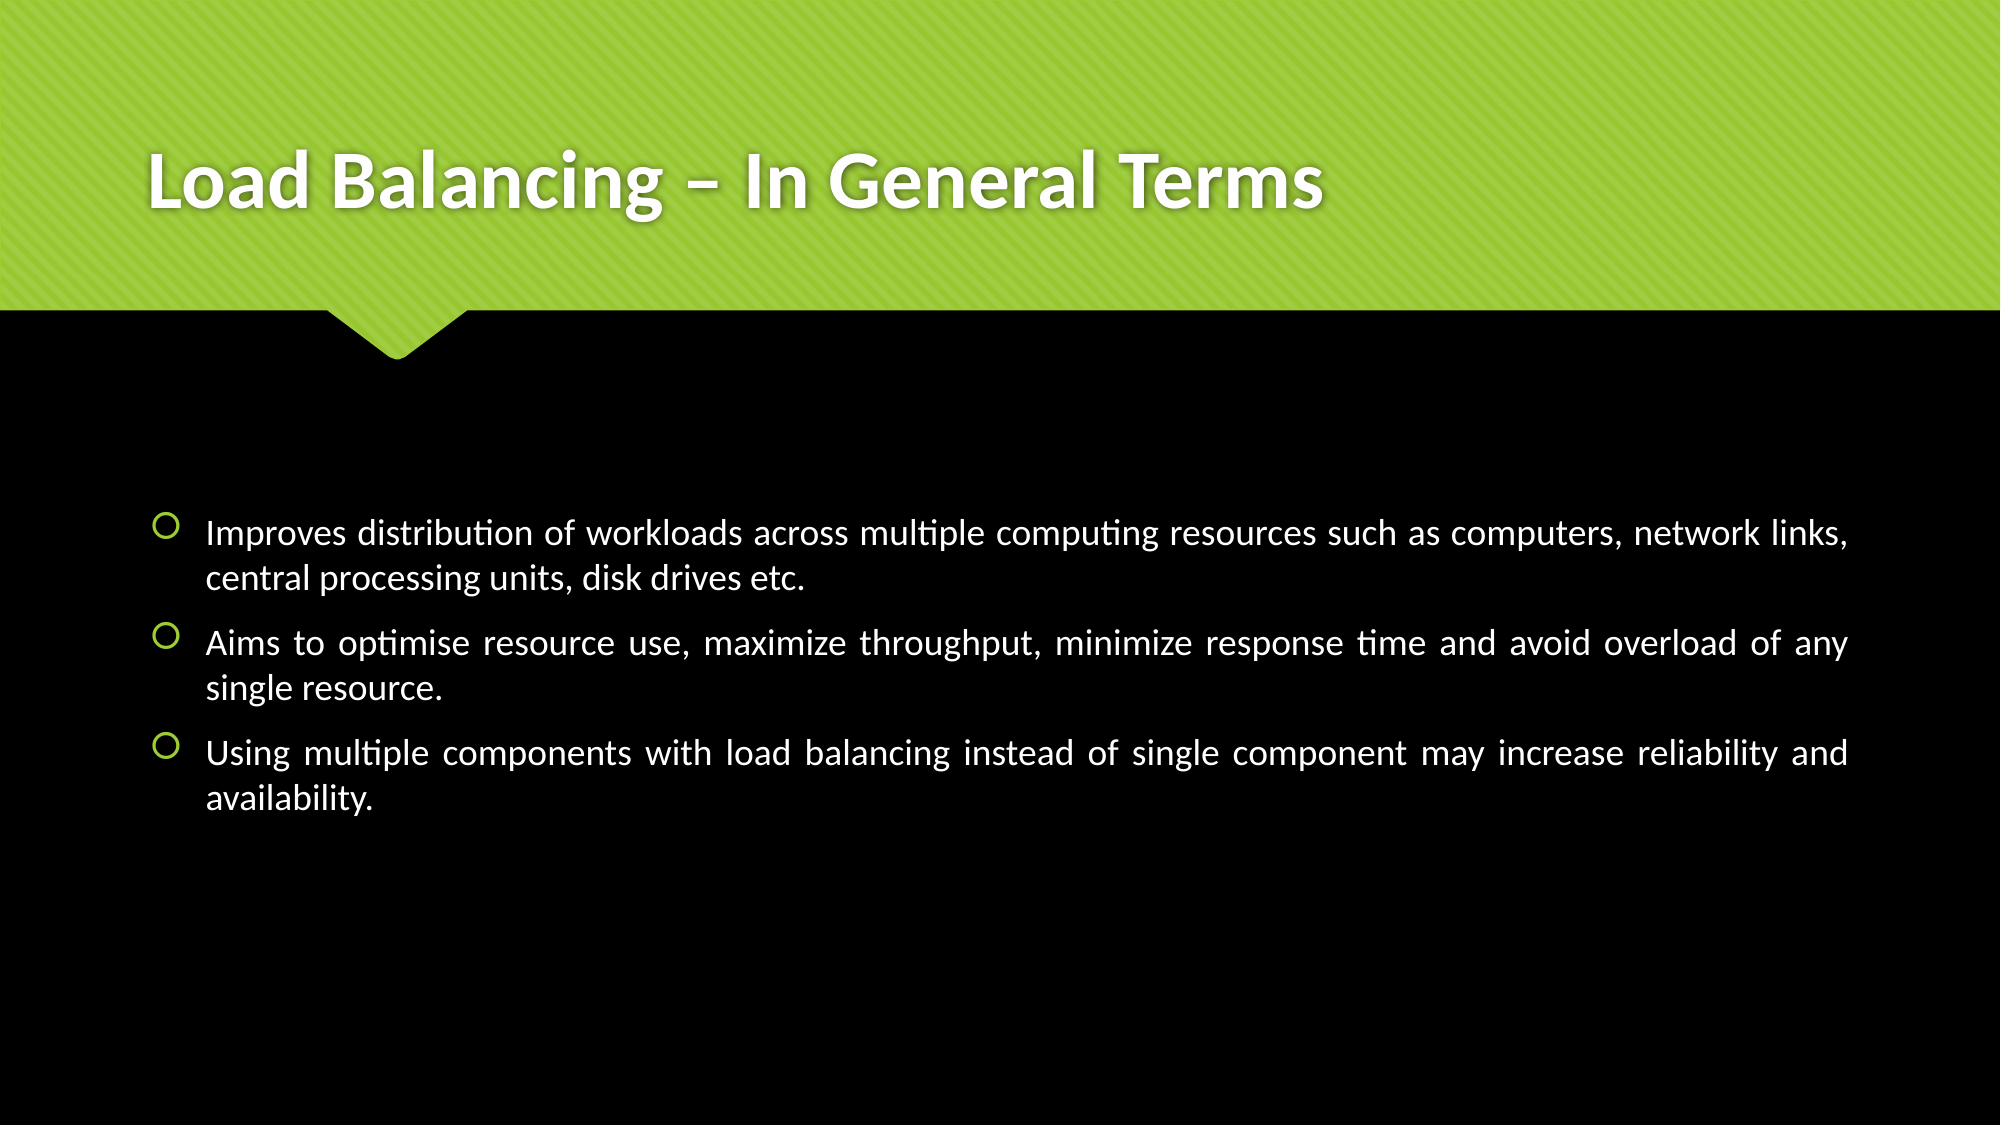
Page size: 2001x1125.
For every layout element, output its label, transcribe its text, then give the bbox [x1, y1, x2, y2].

list Improves distribution of workloads across multiple computing resources such as computers, network links, central processing units, disk drives etc. Aims to optimise resource use, maximize throughput, minimize response time and avoid overload of any single resource. Using multiple components with load balancing instead of single component may increase reliability and availability. [134, 364, 1866, 962]
title Load Balancing – In General Terms [132, 73, 1868, 233]
